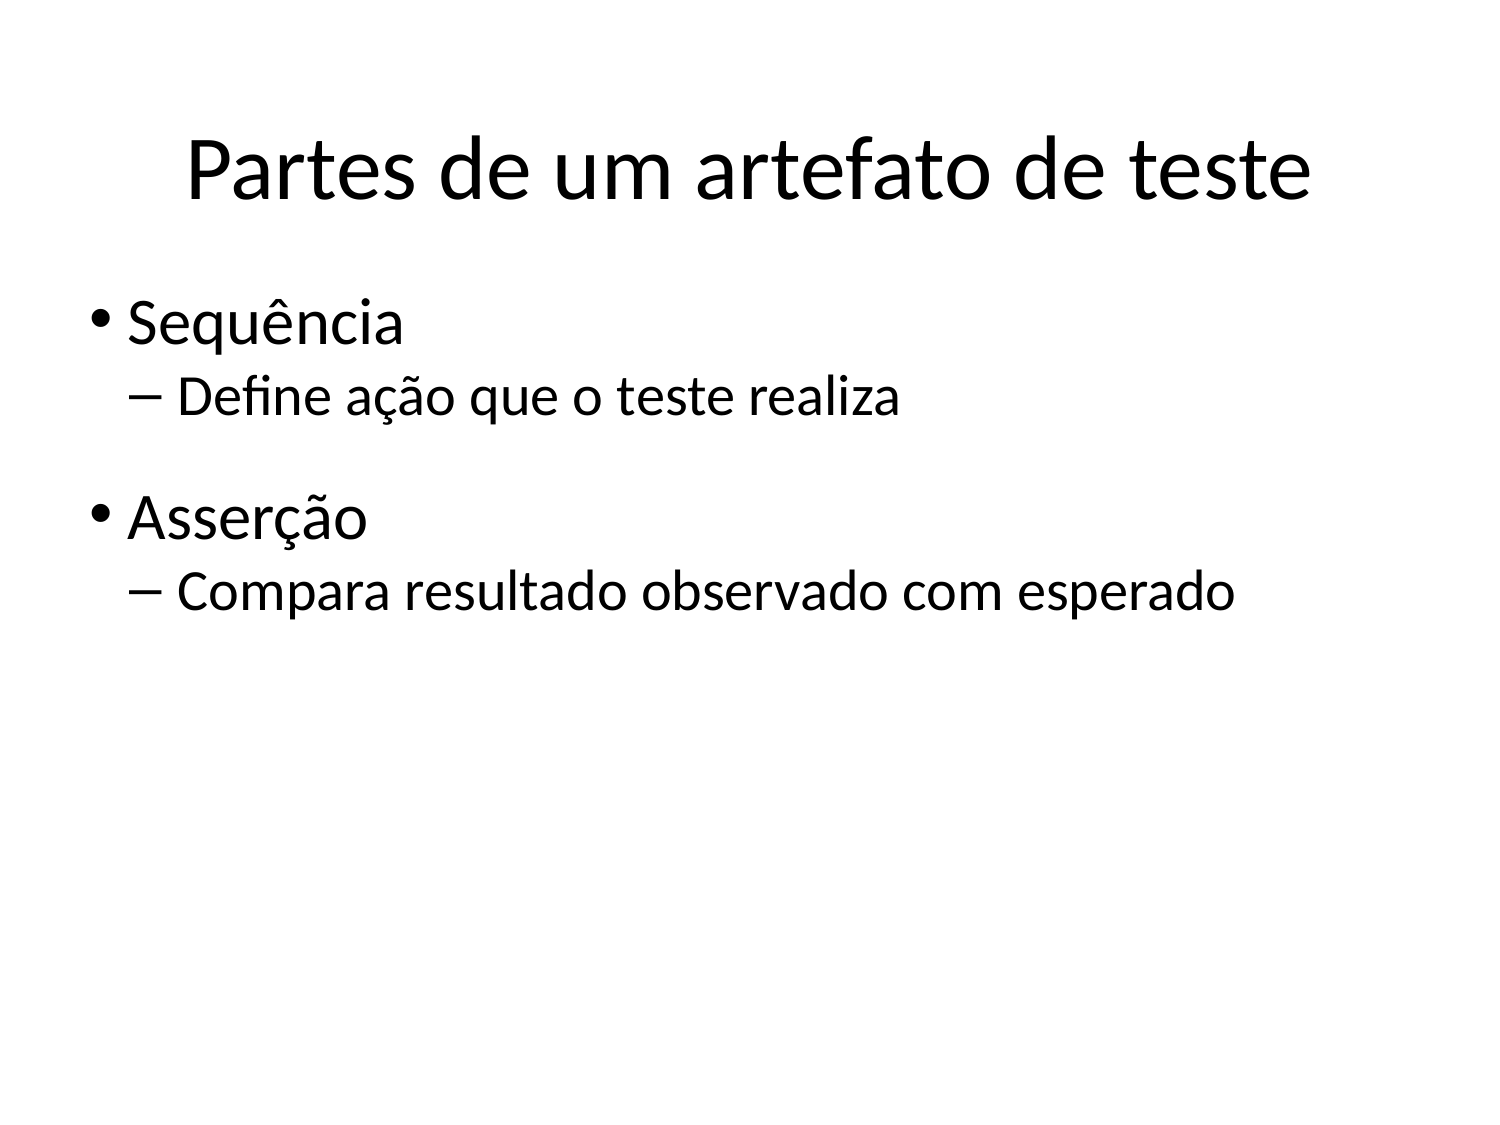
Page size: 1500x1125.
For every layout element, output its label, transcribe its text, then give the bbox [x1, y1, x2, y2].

text_box Sequência Define ação que o teste realiza Asserção Compara resultado observado com esperado [74, 262, 1425, 1078]
text_box Partes de um artefato de teste [74, 45, 1425, 233]
